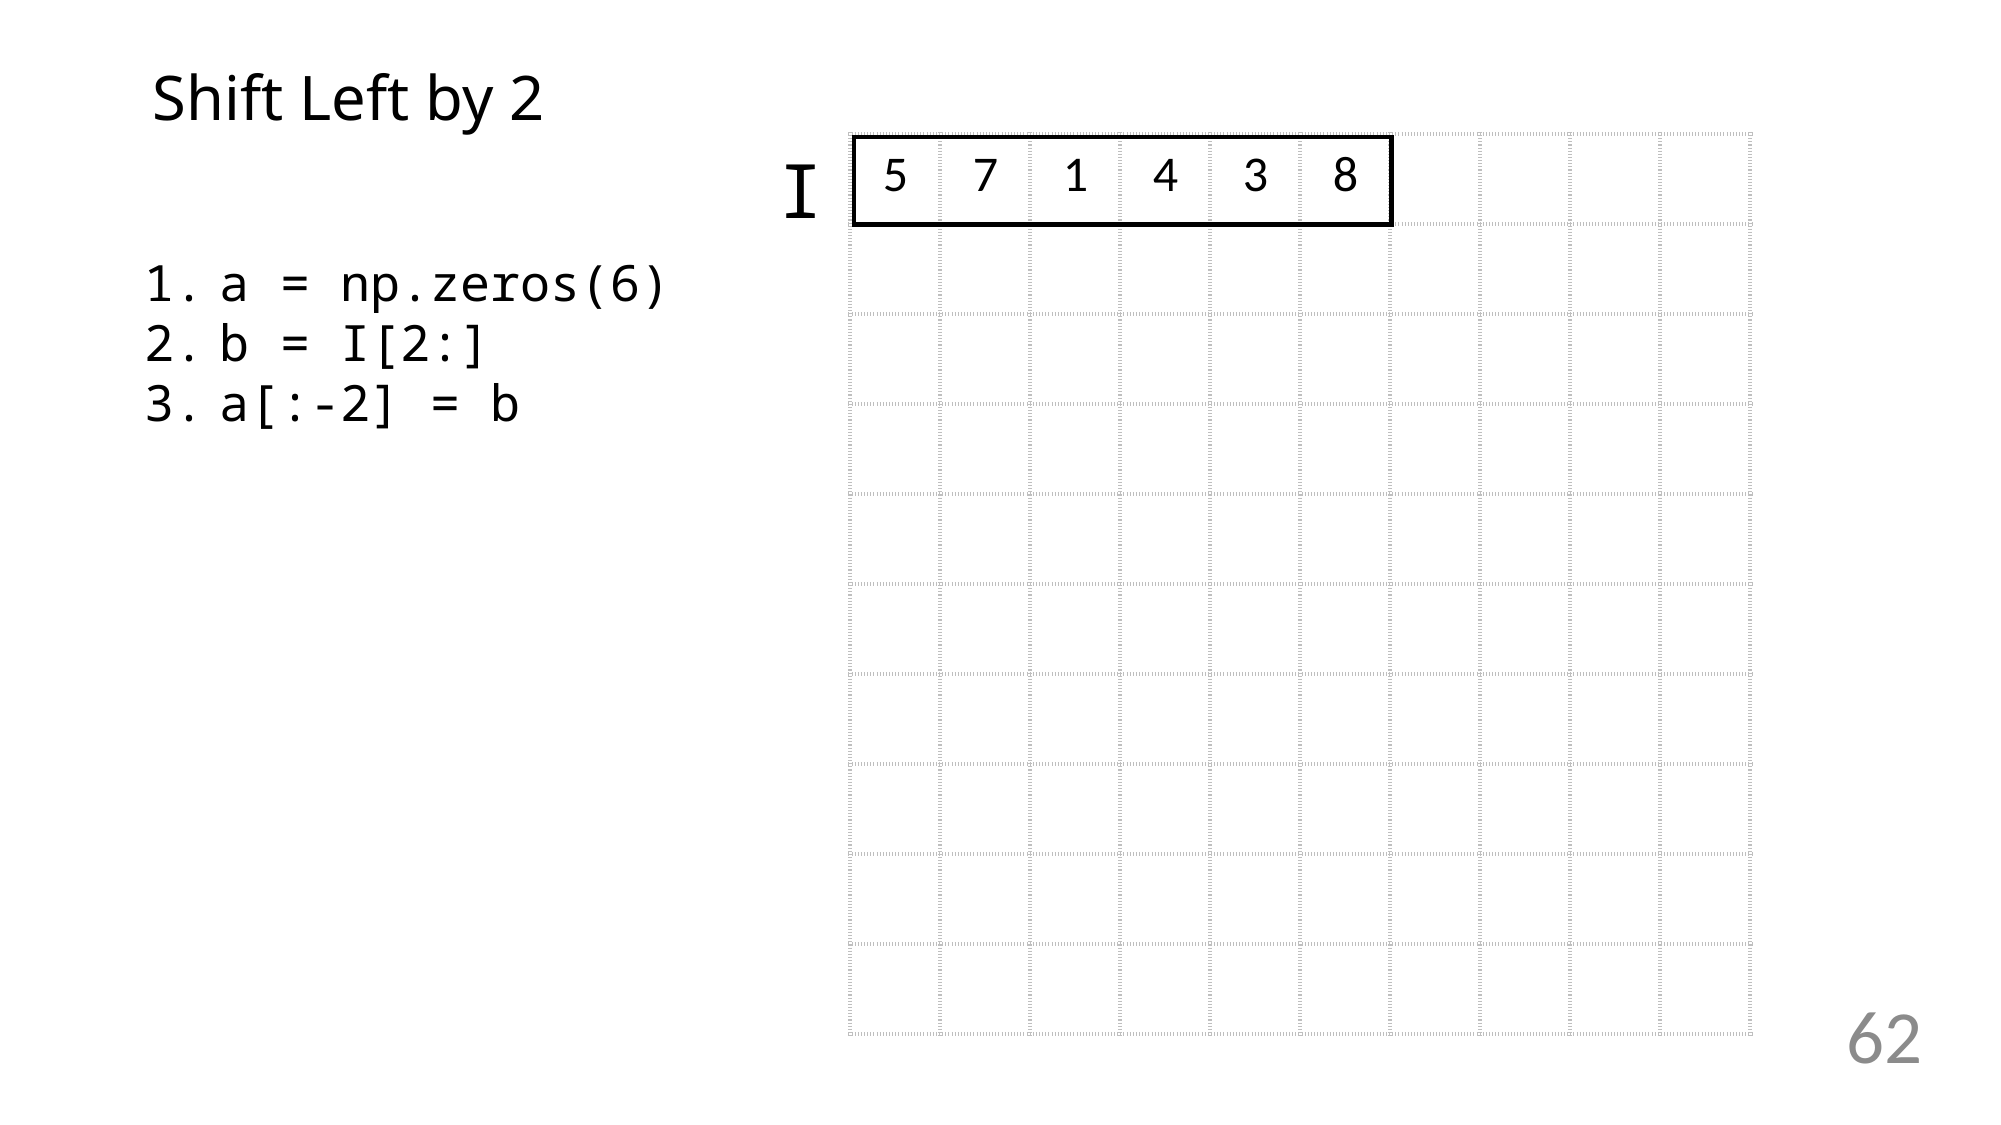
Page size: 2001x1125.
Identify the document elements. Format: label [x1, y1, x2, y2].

text_box [853, 136, 1393, 226]
text_box [130, 243, 808, 439]
table_header [1393, 134, 1750, 224]
table_cell [850, 224, 1750, 1034]
title [137, 59, 1863, 142]
text_box [763, 135, 839, 241]
slide_number [1750, 969, 1938, 1099]
table_header [850, 134, 855, 223]
